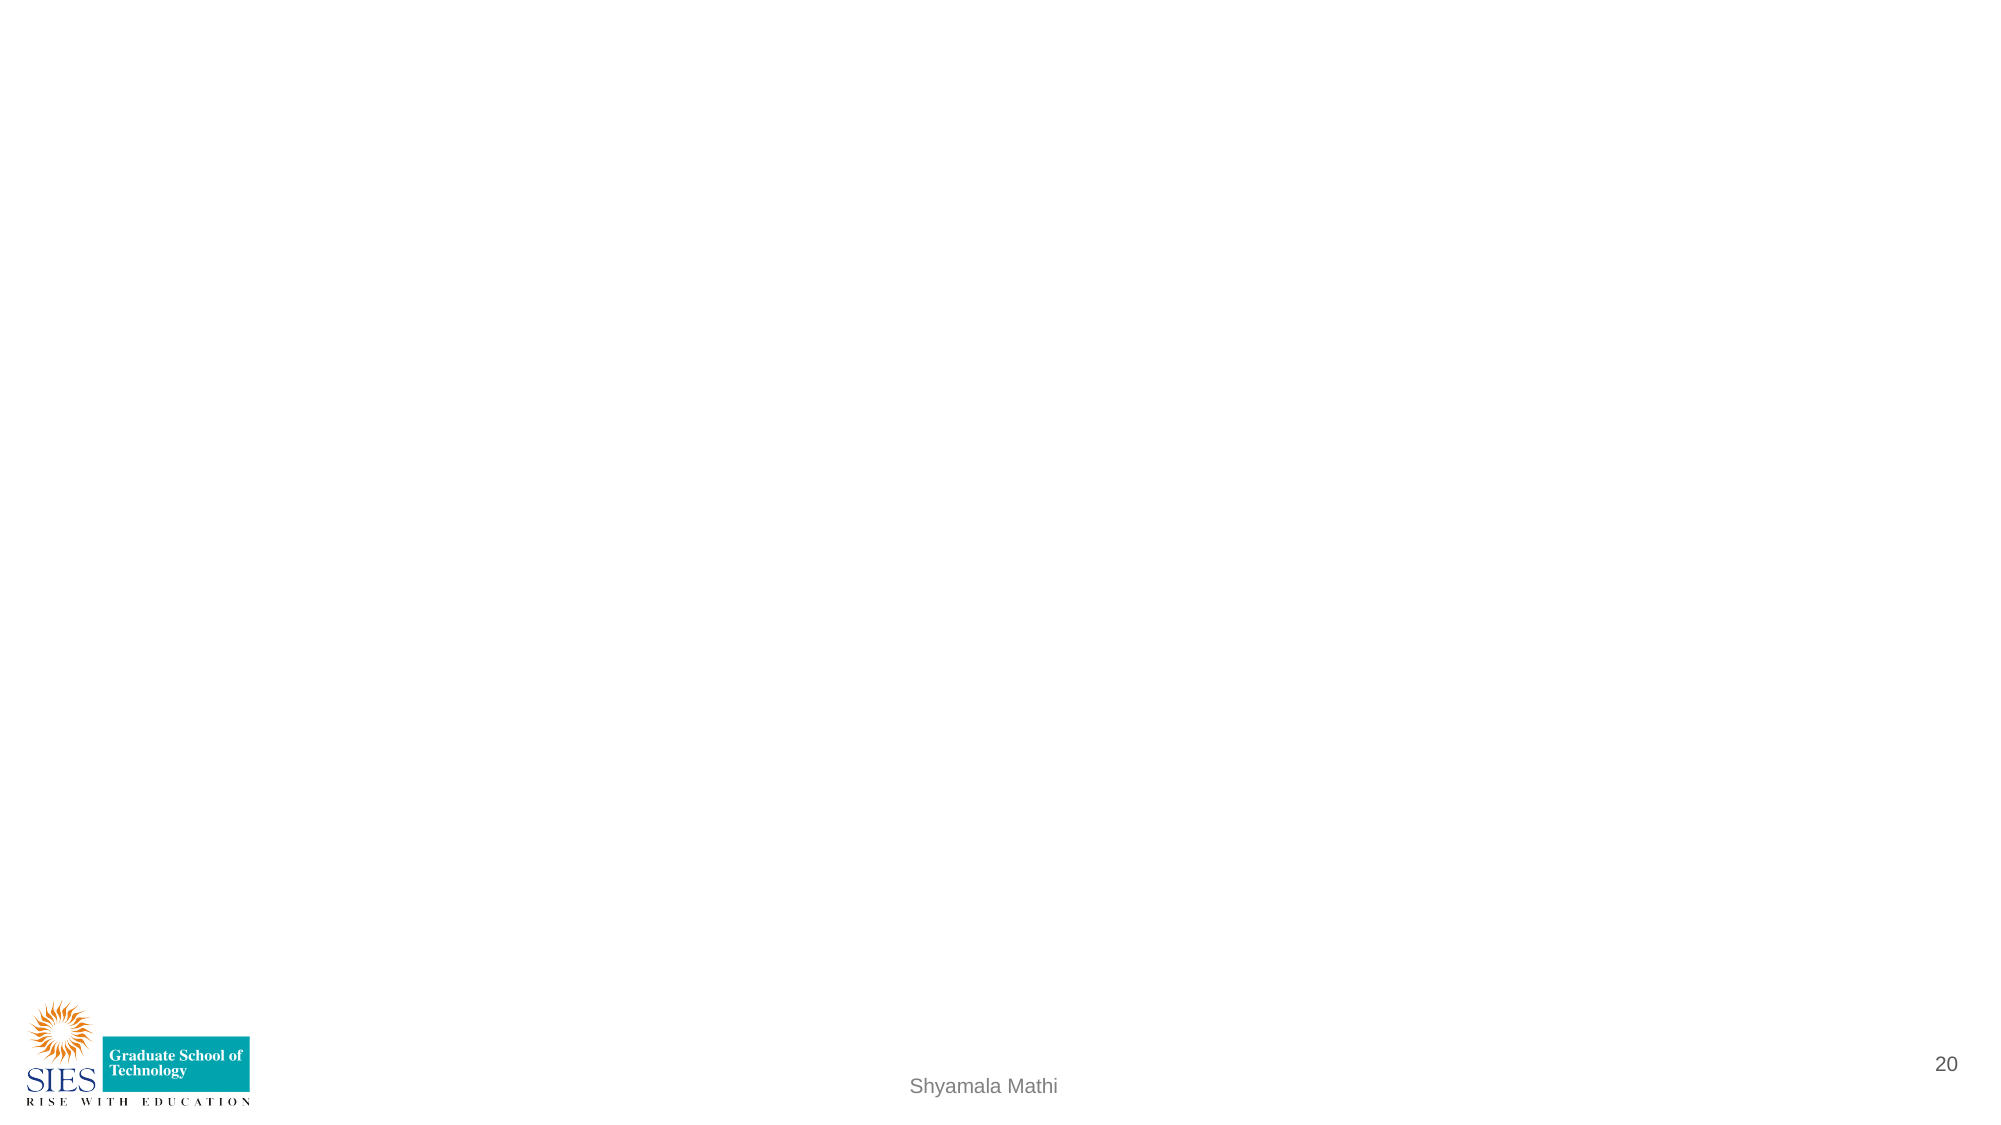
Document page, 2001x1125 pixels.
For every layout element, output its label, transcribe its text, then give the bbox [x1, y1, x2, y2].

picture [26, 998, 250, 1106]
slide_number 20 [1853, 1019, 1974, 1106]
